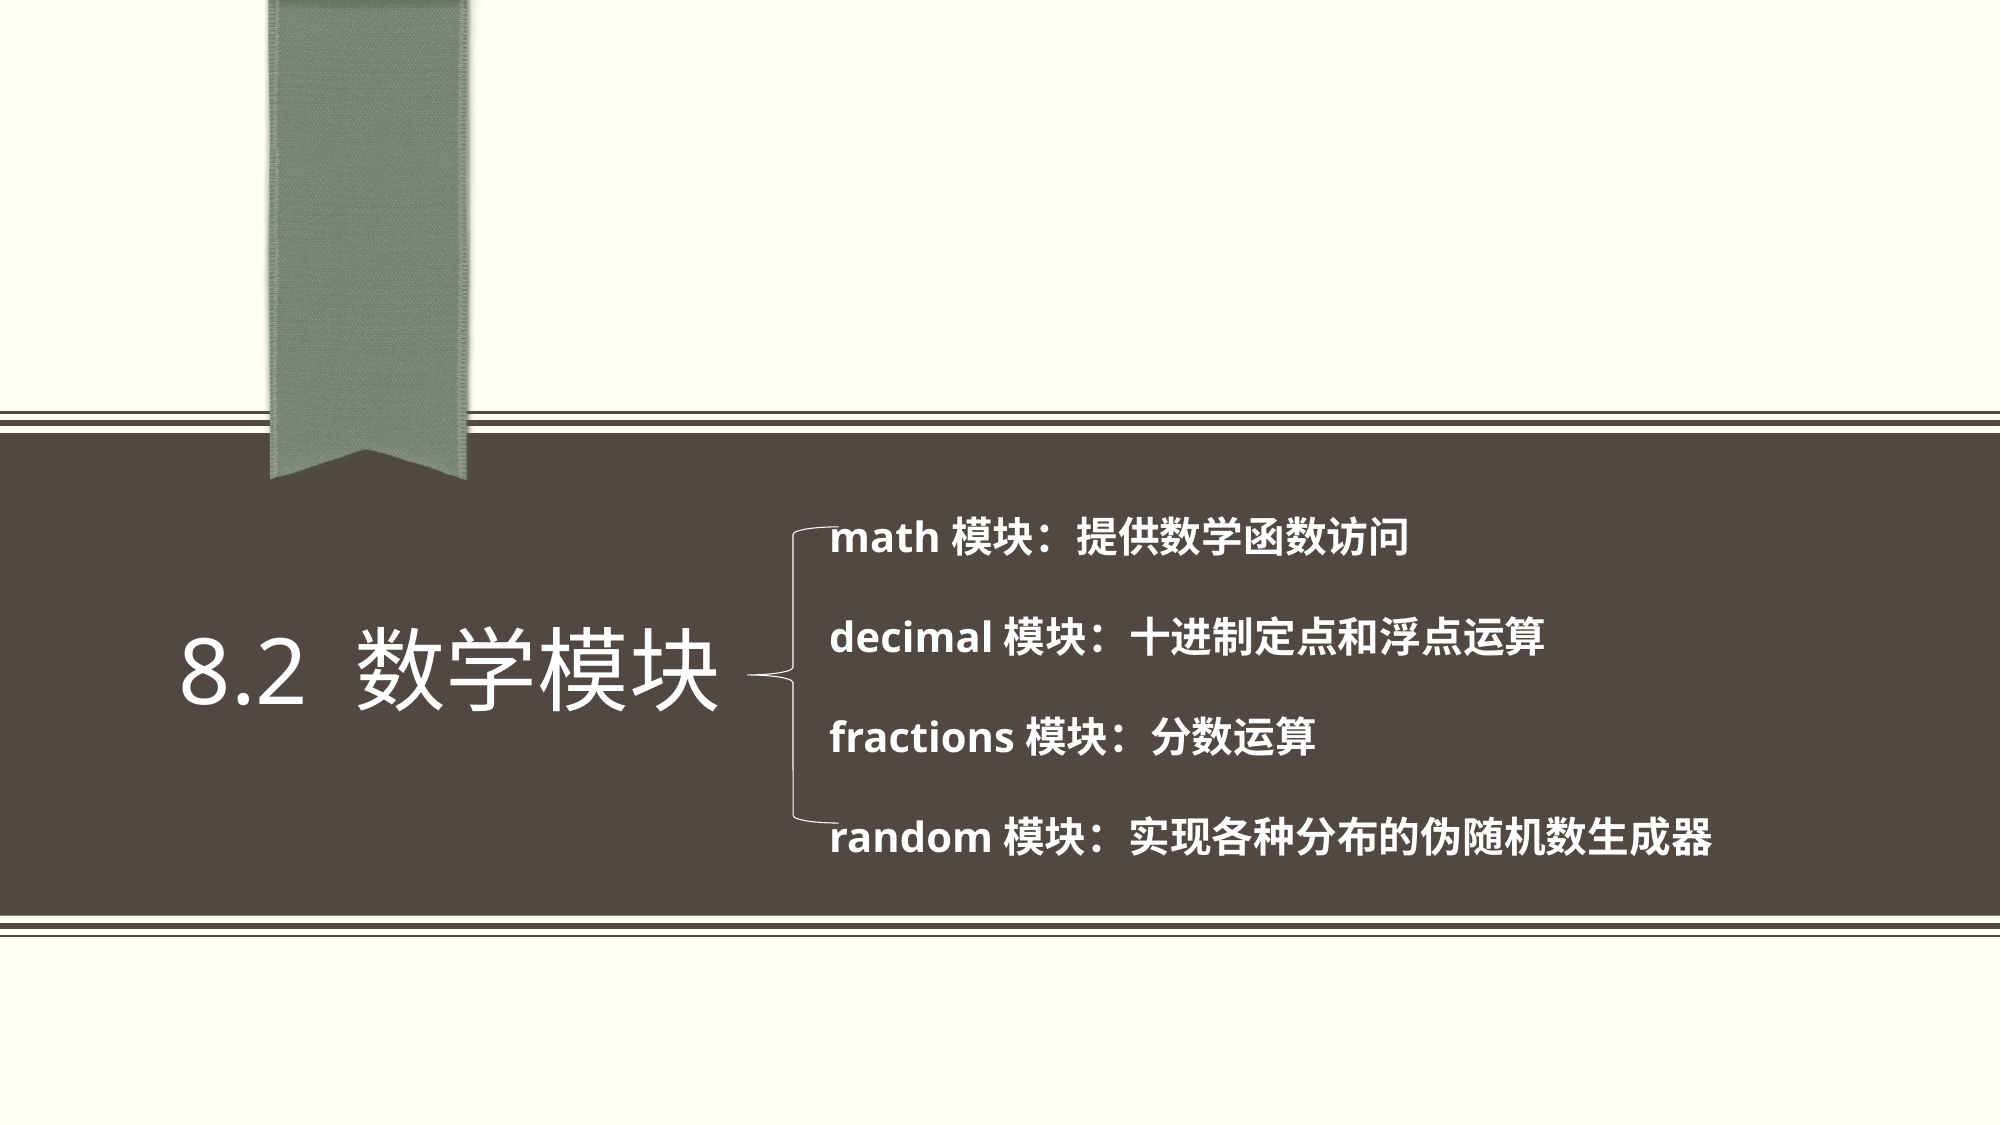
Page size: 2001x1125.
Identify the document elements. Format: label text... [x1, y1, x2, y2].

title 8.2 数学模块 [178, 486, 792, 864]
text_box [747, 667, 792, 683]
text_box math模块：提供数学函数访问 decimal模块：十进制定点和浮点运算 fractions模块：分数运算 random模块：实现各种分布的伪随机数生成器 [792, 453, 1907, 868]
